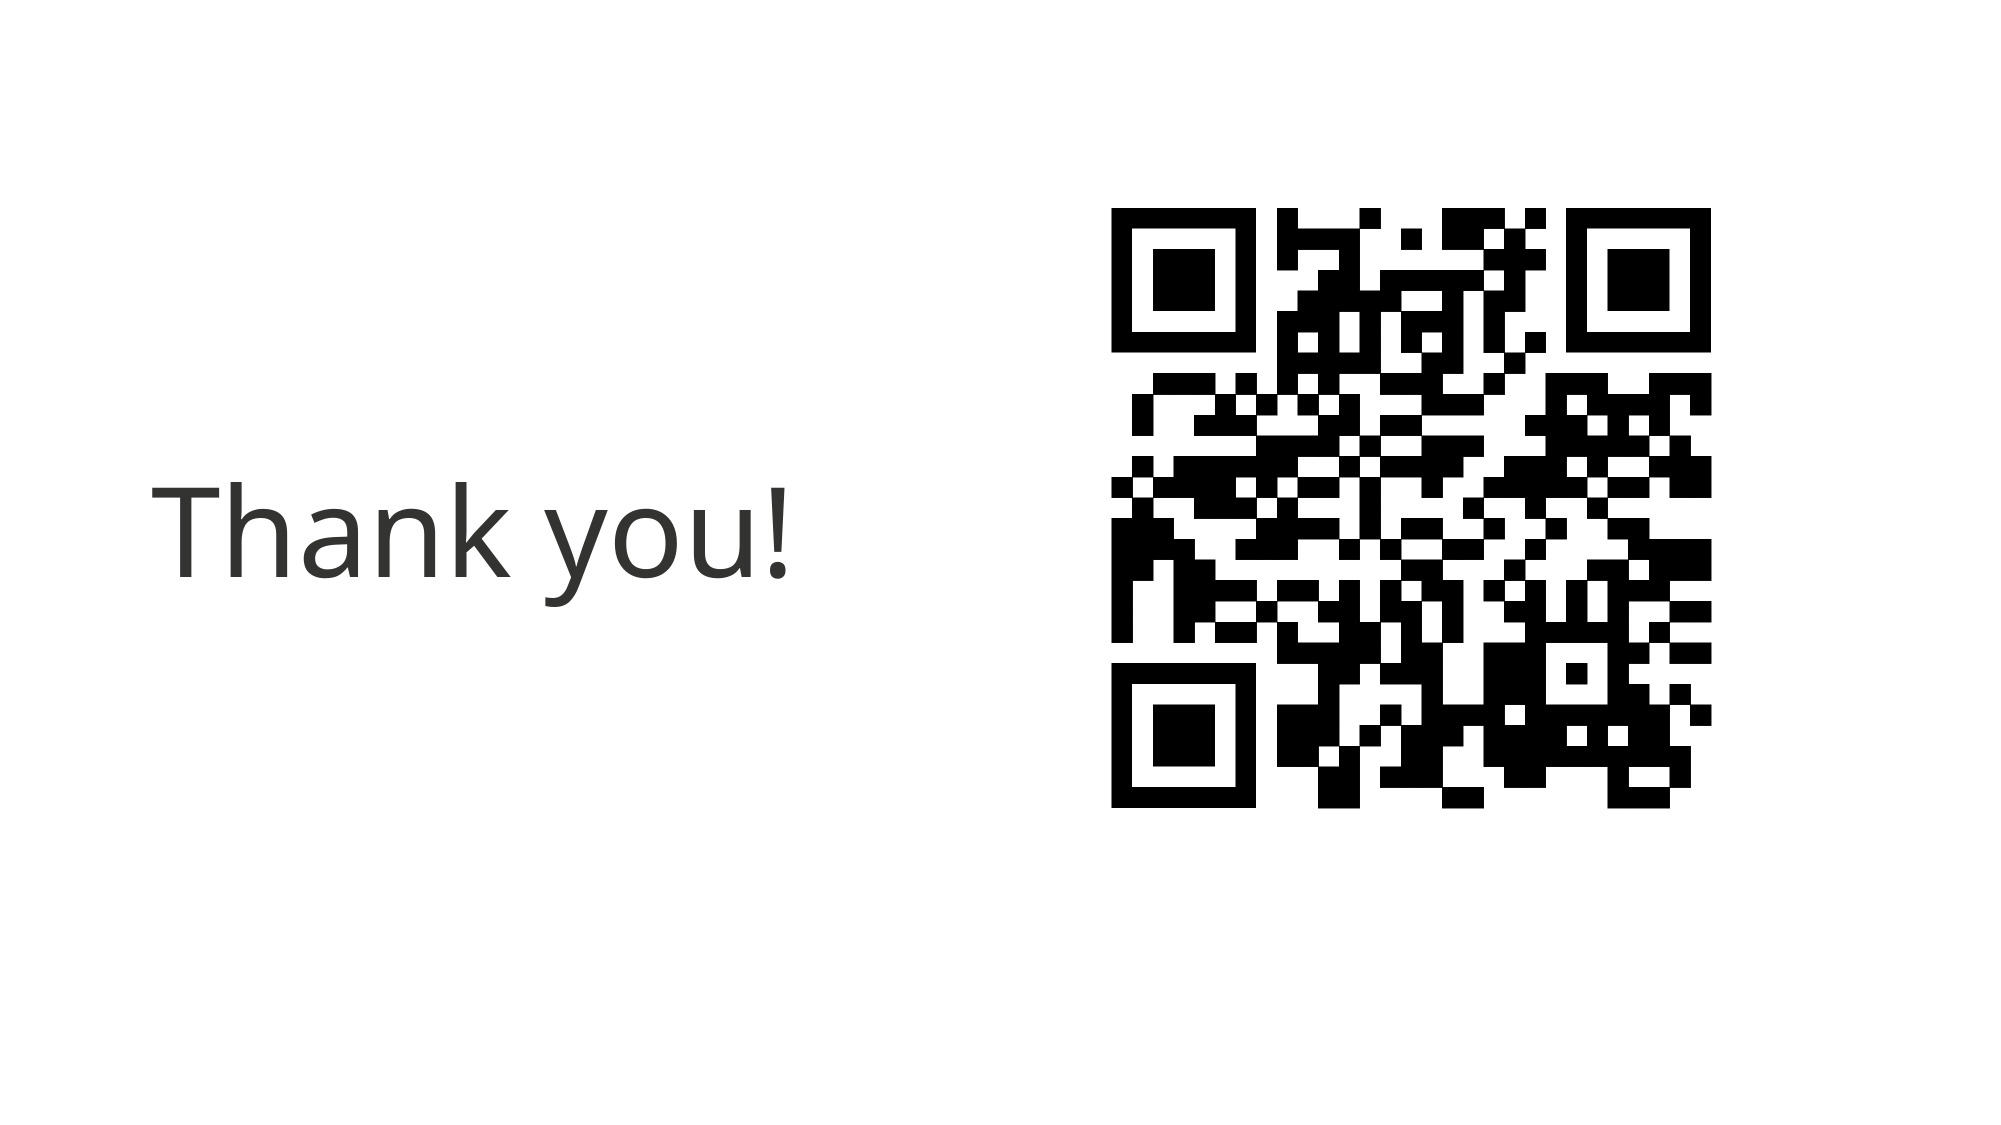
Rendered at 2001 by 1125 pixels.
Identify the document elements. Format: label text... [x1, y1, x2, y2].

title Thank you! [136, 144, 958, 613]
picture [1070, 166, 1752, 849]
